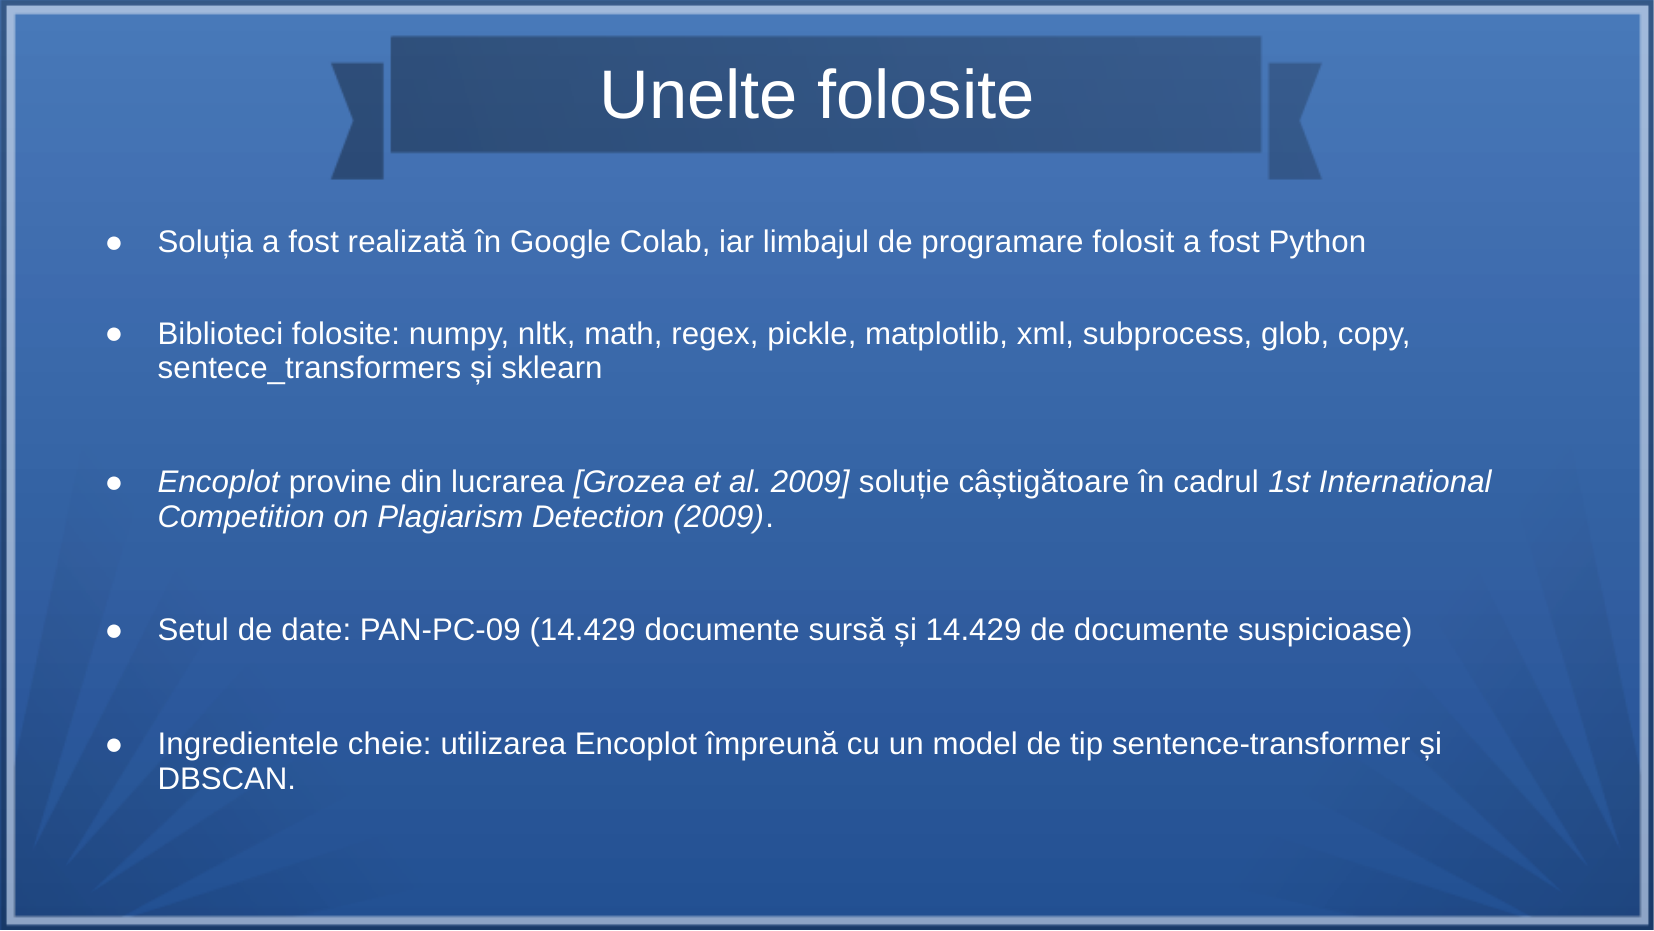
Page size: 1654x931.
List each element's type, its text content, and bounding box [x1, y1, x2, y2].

picture [0, 0, 1654, 930]
text_box Unelte folosite [389, 35, 1264, 154]
text_box Soluția a fost realizată în Google Colab, iar limbajul de programare folosit a fost Python Biblioteci folosite: numpy, nltk, math, regex, pickle, matplotlib, xml, subprocess, glob, copy, sentece_transformers și sklearn Encoplot provine din lucrarea [Grozea et al. 2009] soluție câștigătoare în cadrul 1st International Competition on Plagiarism Detection (2009). Setul de date: PAN-PC-09 (14.429 documente sursă și 14.429 de documente suspicioase) Ingredientele cheie: utilizarea Encoplot împreună cu un model de tip sentence-transformer și DBSCAN. [82, 224, 1571, 848]
